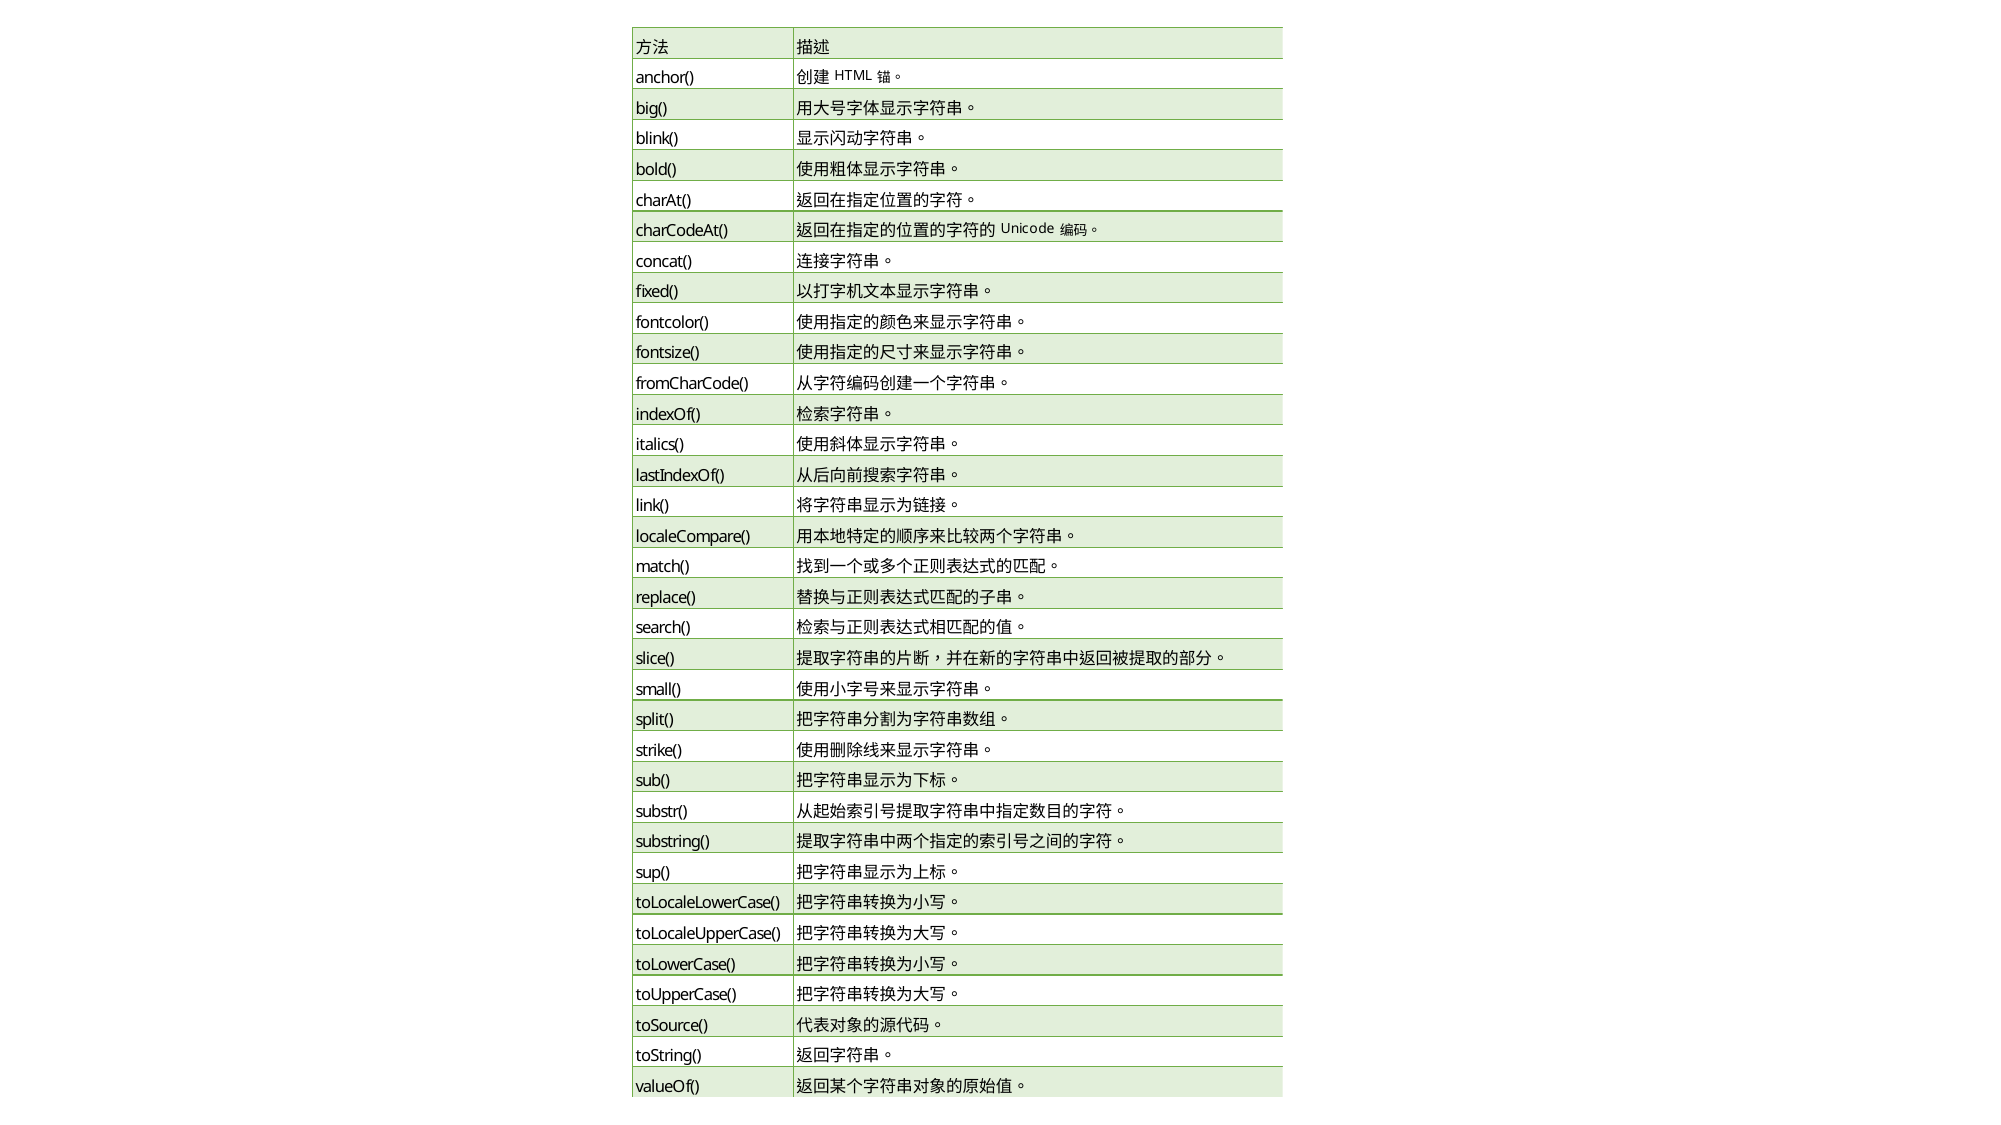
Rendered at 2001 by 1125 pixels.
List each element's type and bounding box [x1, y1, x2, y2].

list [631, 27, 1284, 1098]
